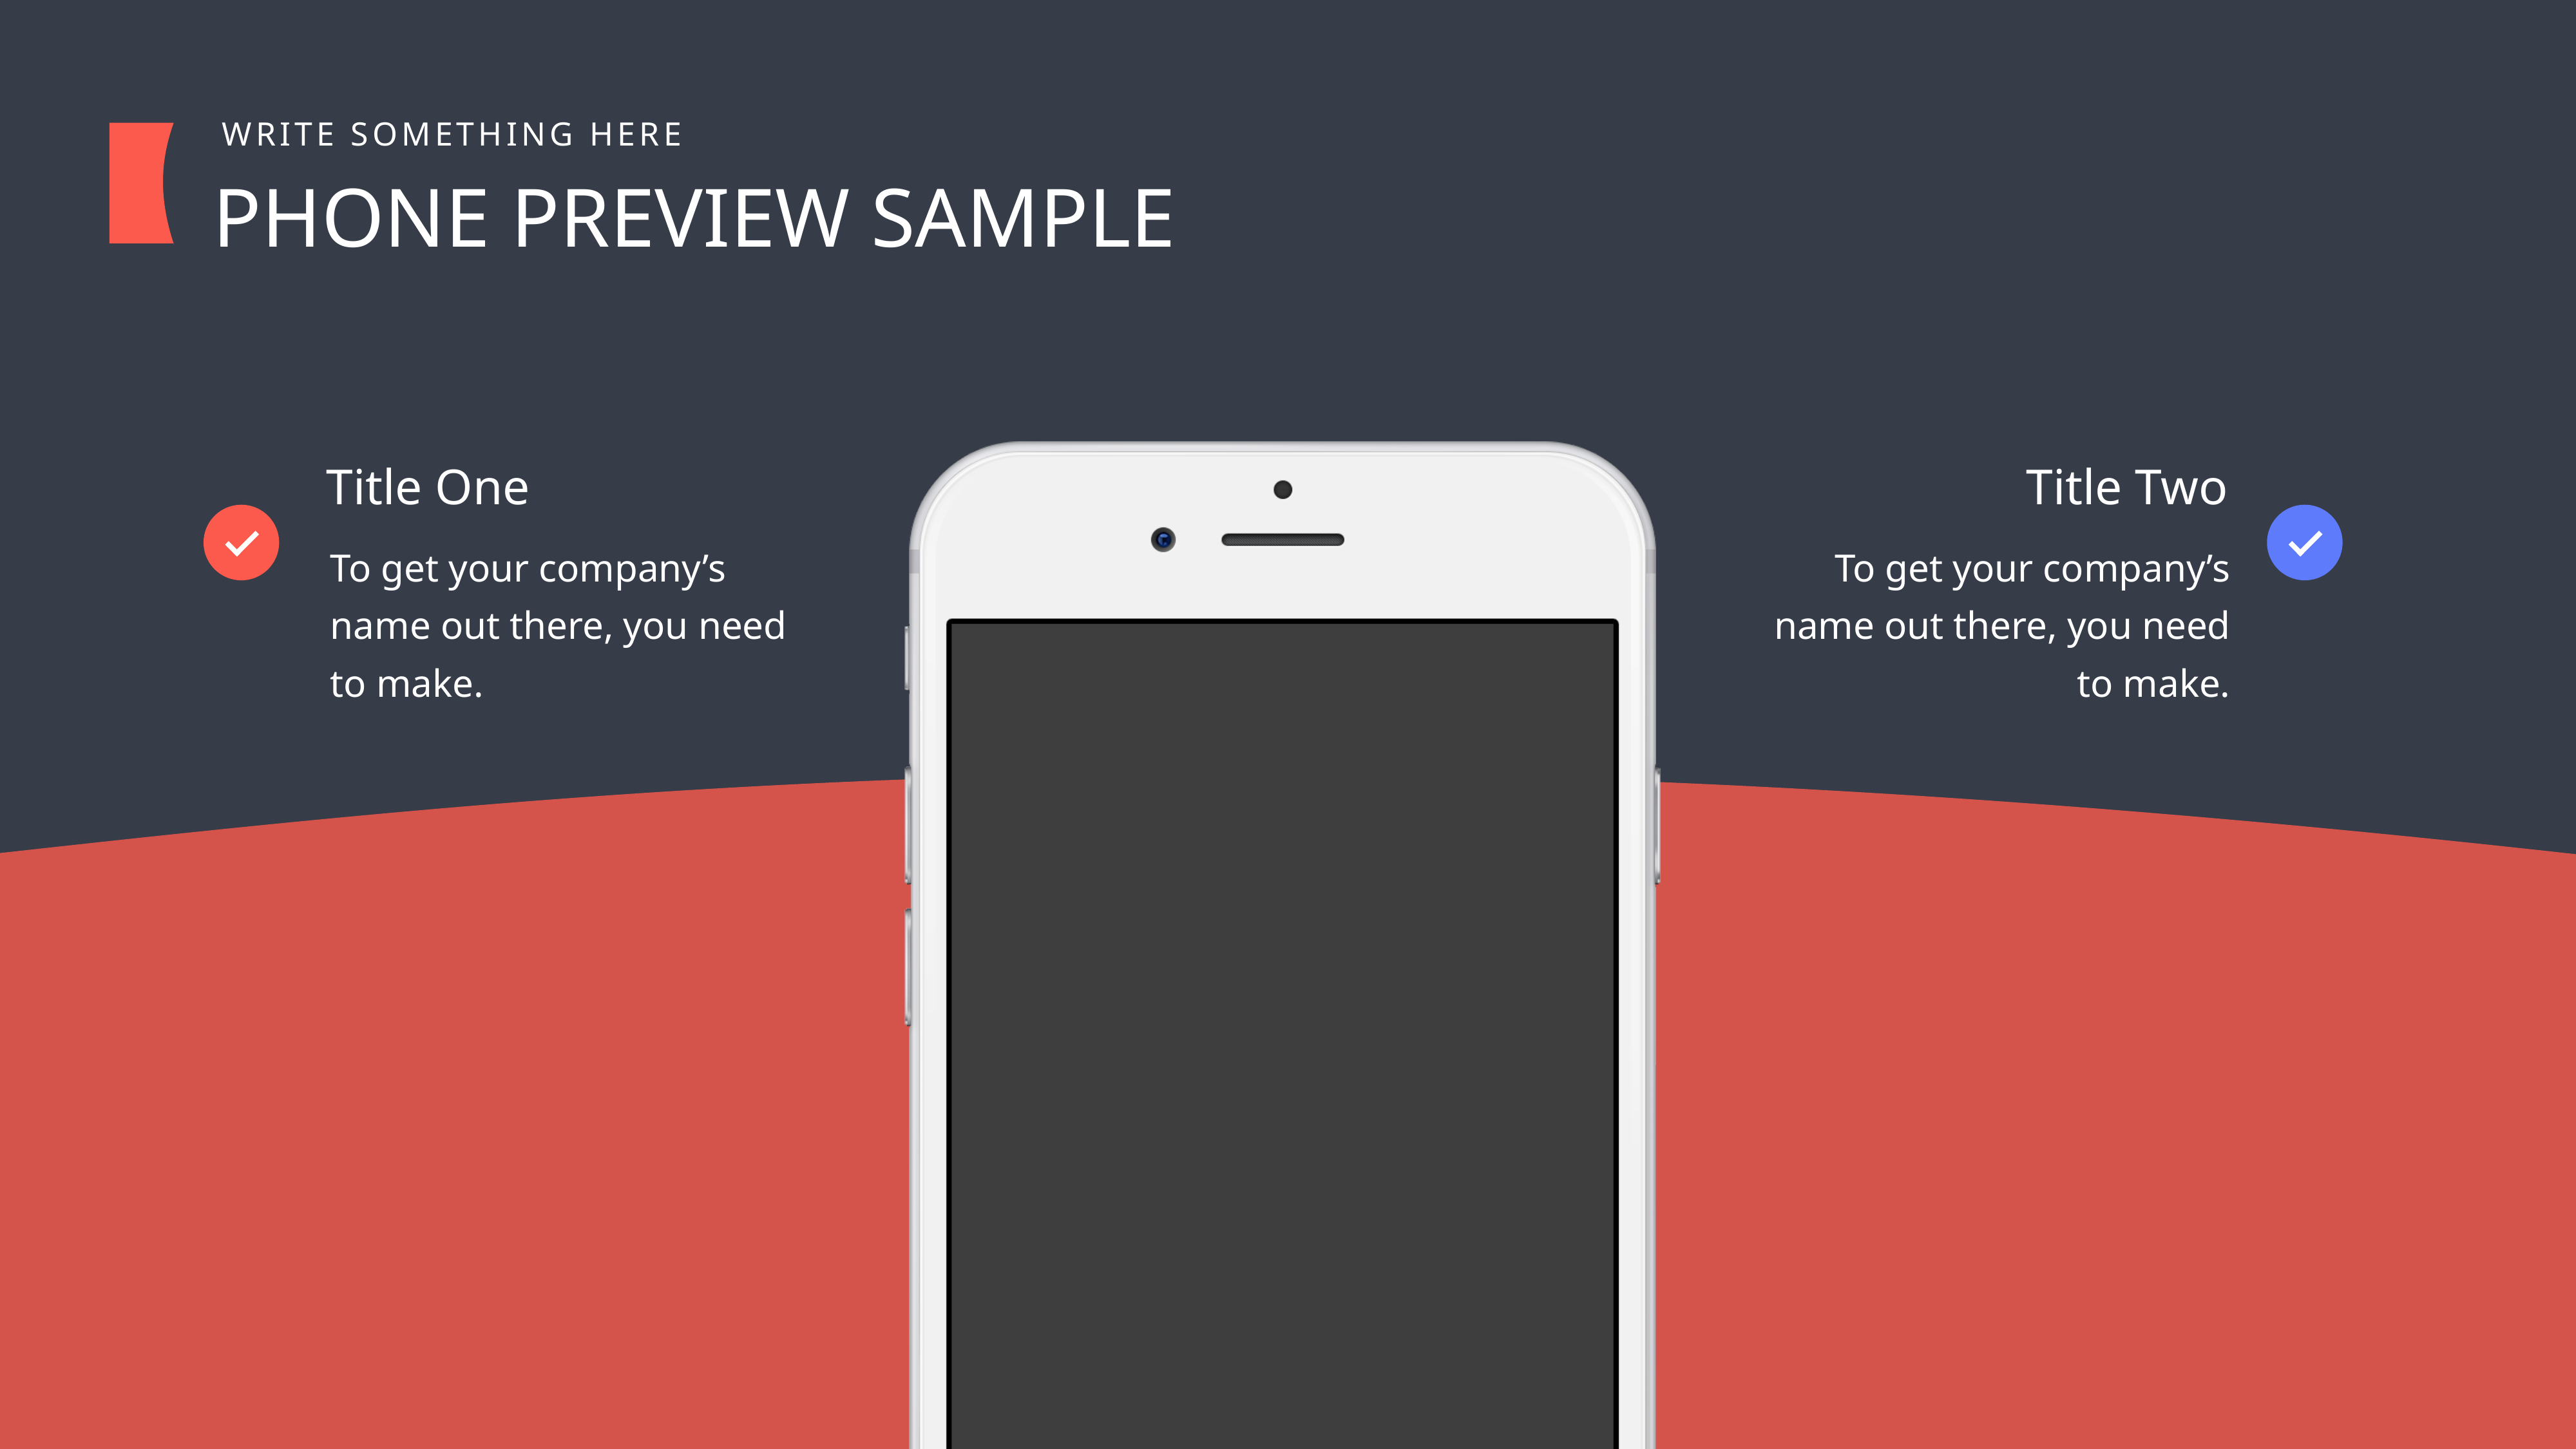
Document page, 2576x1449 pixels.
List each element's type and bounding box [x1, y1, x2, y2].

text_box [1726, 451, 2343, 655]
text_box [203, 109, 1318, 269]
text_box [108, 122, 175, 245]
text_box [203, 451, 835, 655]
picture [0, 343, 2576, 1449]
